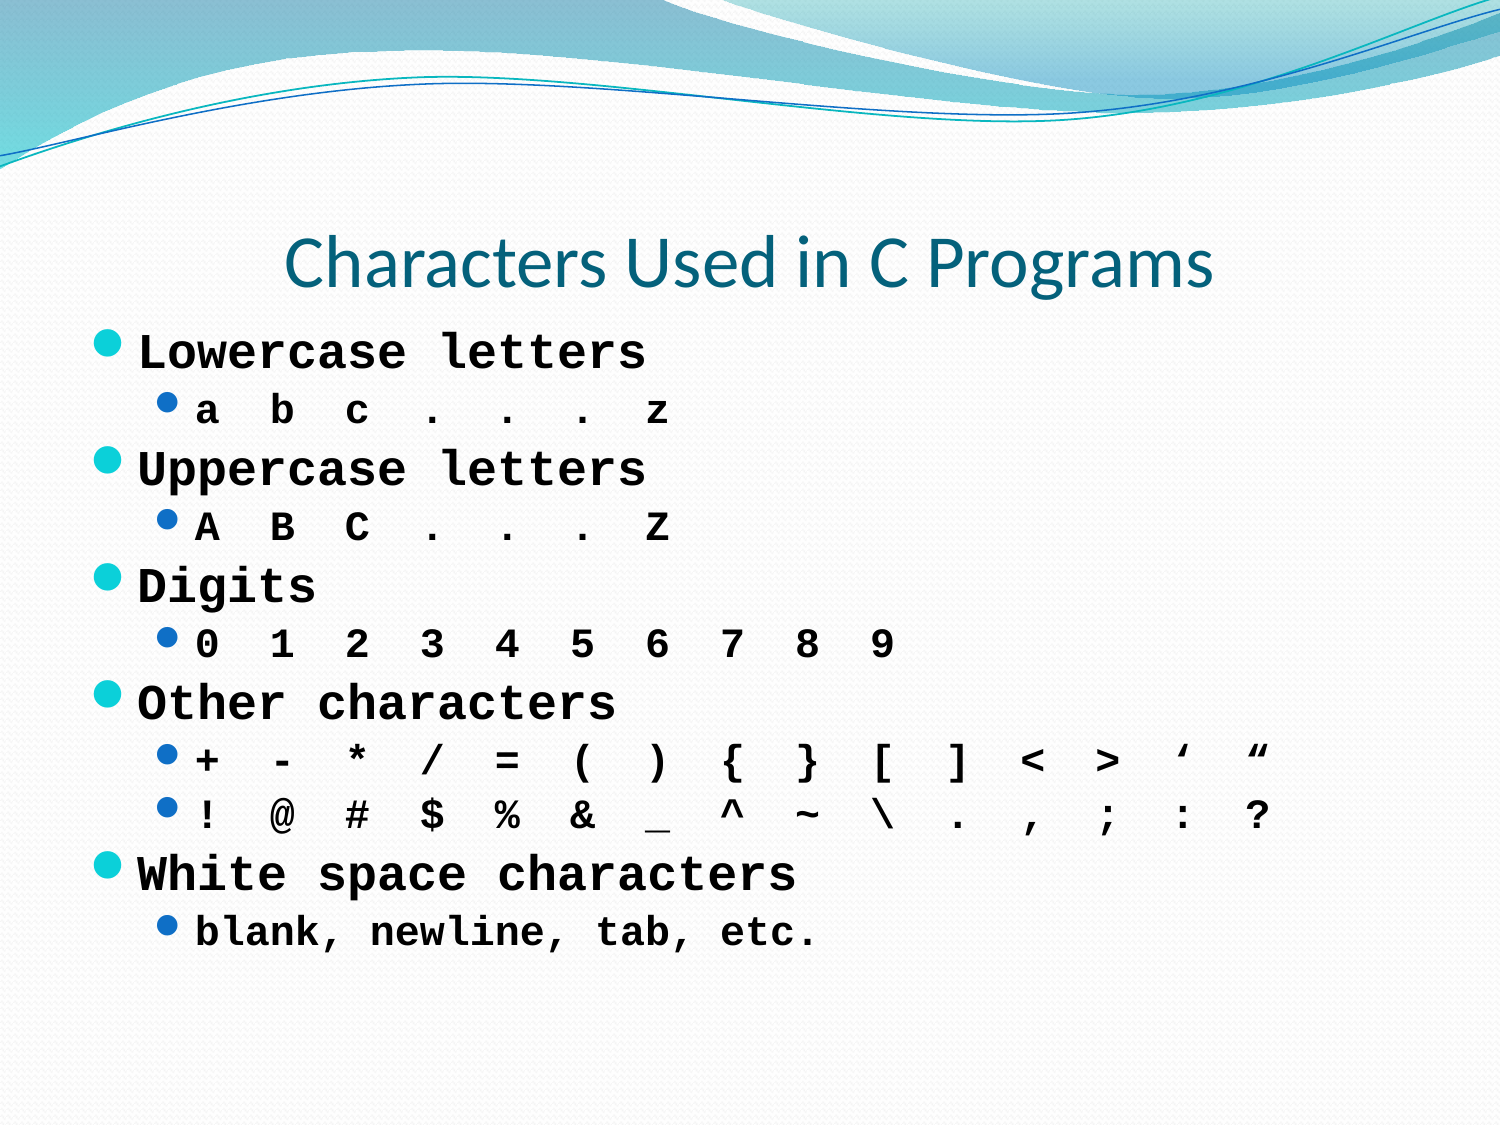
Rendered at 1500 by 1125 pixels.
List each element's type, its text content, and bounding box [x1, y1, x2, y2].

list Lowercase letters a b c . . . z Uppercase letters A B C . . . Z Digits 0 1 2 3 4 5 6 7 8 9 Other characters + - * / = ( ) { } [ ] < > ‘ “ ! @ # $ % & _ ^ ~ \ . , ; : ? White space characters blank, newline, tab, etc. [75, 317, 1425, 1038]
title Characters Used in C Programs [75, 115, 1425, 303]
